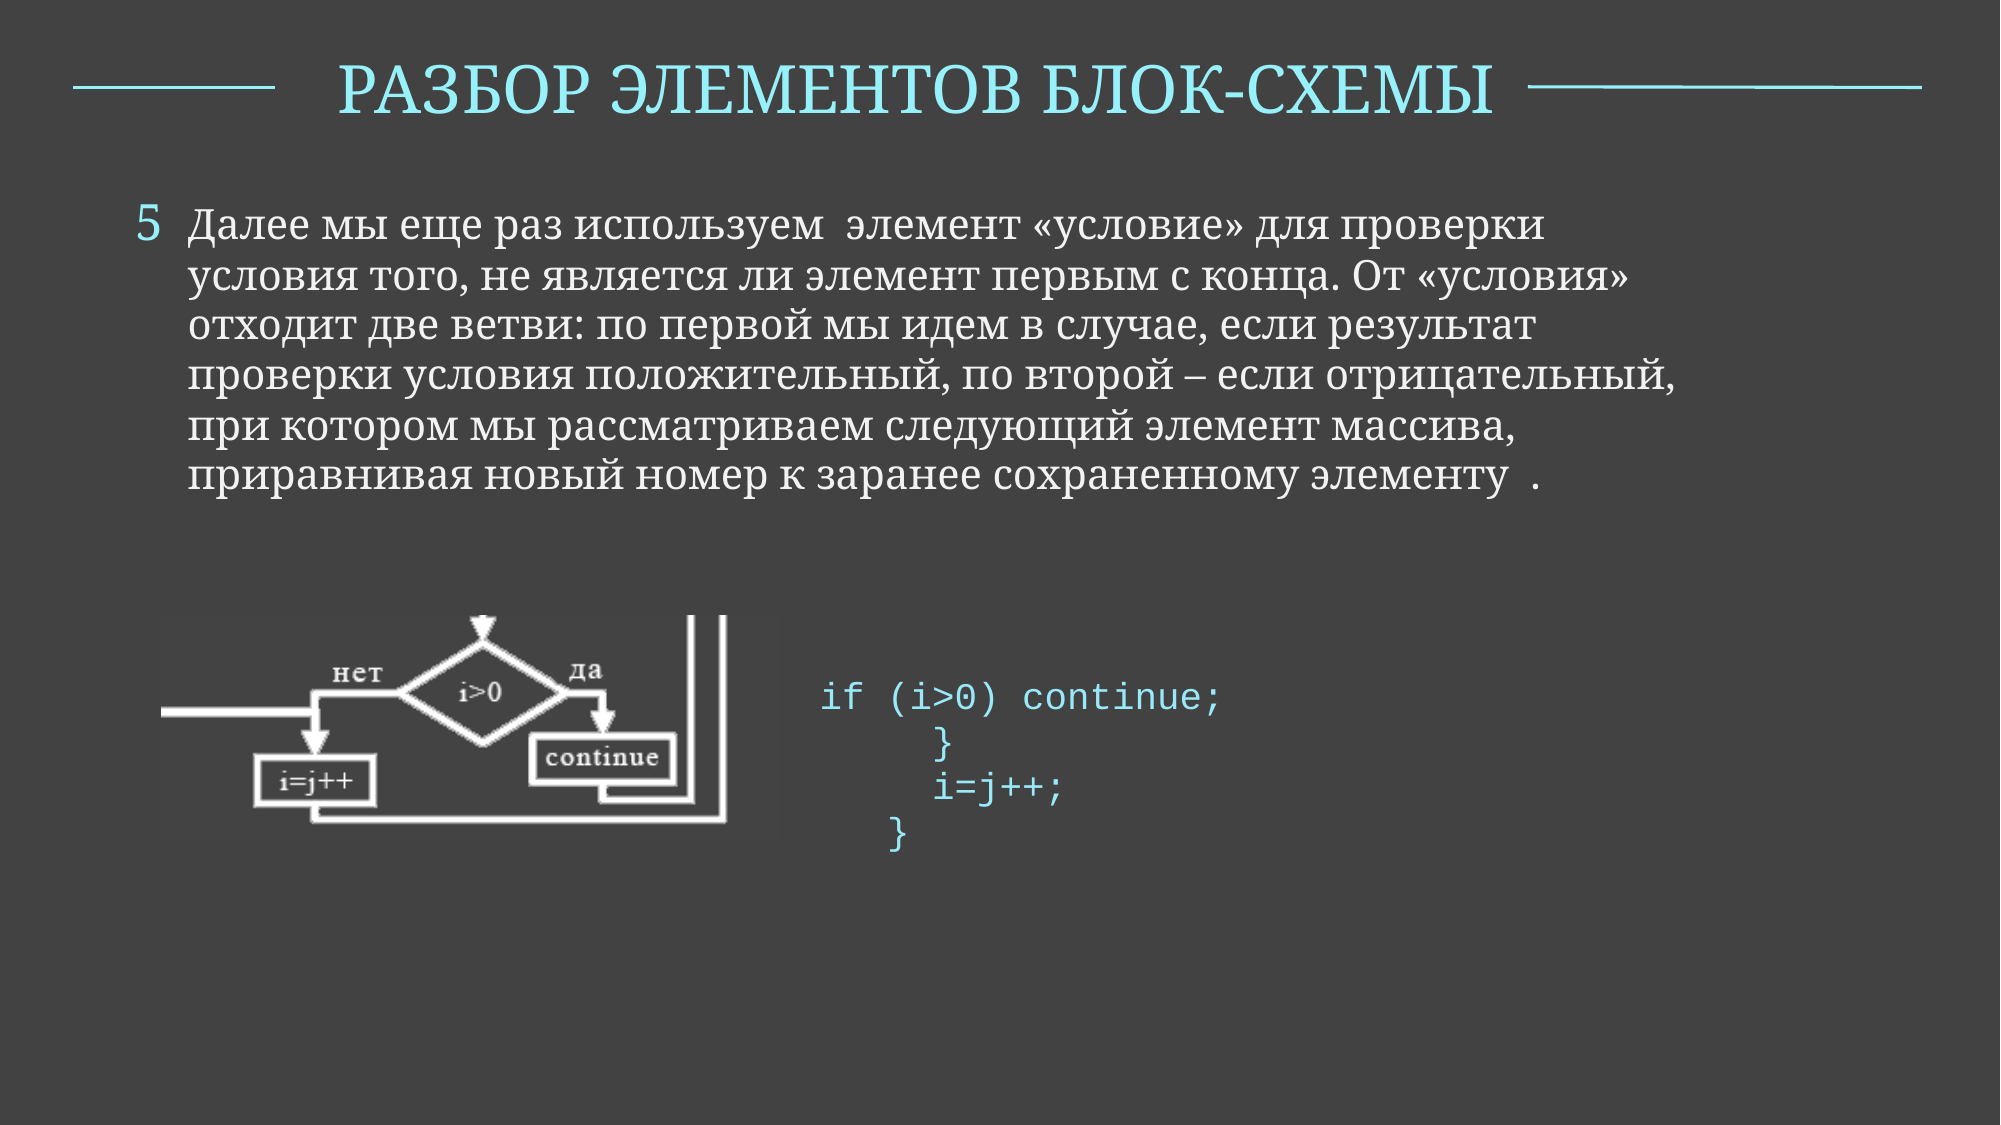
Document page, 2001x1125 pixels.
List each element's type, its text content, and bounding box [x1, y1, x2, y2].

text_box if (i>0) continue; } i=j++; } [804, 745, 1355, 859]
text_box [120, 183, 1738, 745]
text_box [73, 39, 1922, 136]
picture [161, 615, 781, 838]
